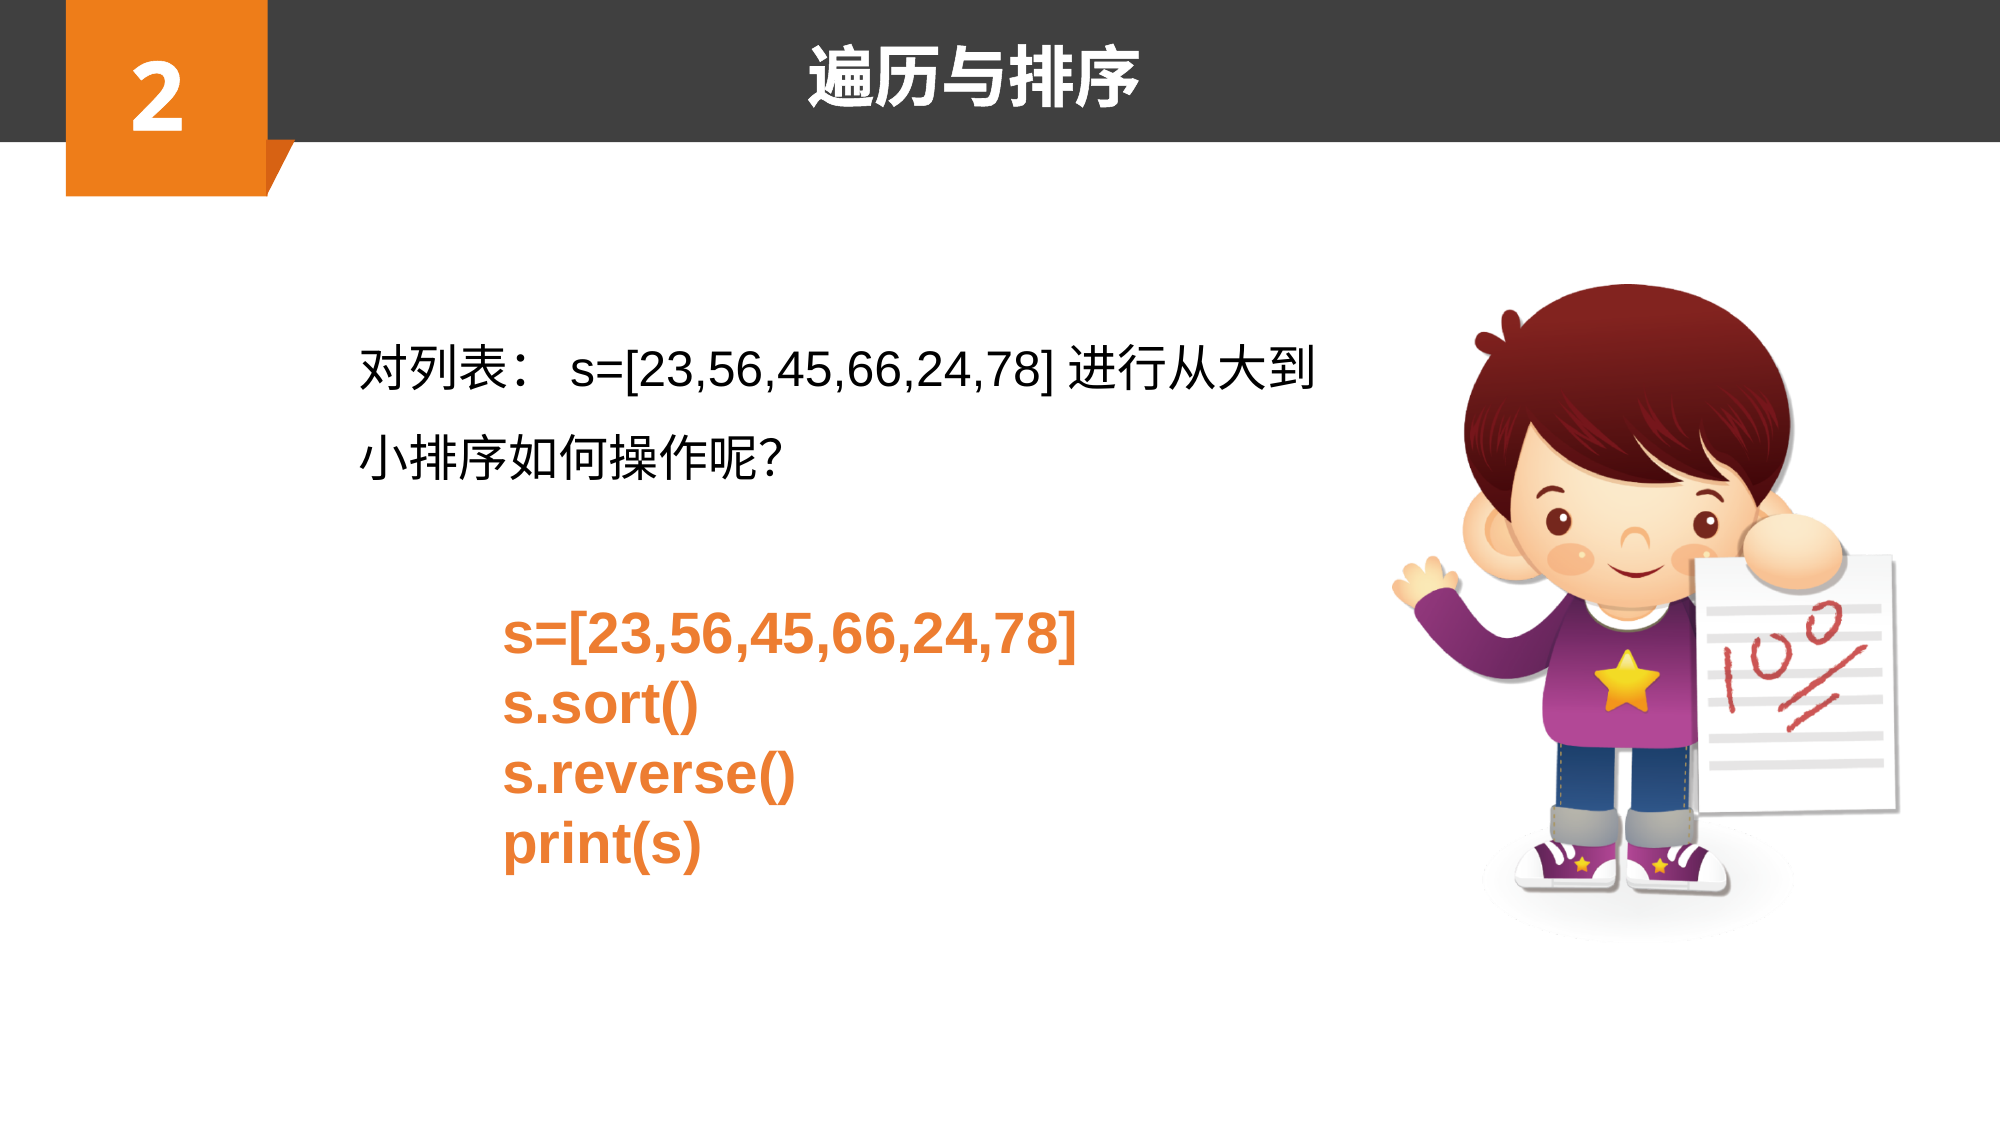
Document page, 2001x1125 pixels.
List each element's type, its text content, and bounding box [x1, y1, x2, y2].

text_box s=[23,56,45,66,24,78] s.sort() s.reverse() print(s) [487, 588, 1094, 883]
text_box 对列表：s=[23,56,45,66,24,78]进行从大到小排序如何操作呢？ [343, 299, 1345, 494]
picture [1392, 284, 1901, 943]
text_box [0, 0, 2000, 197]
